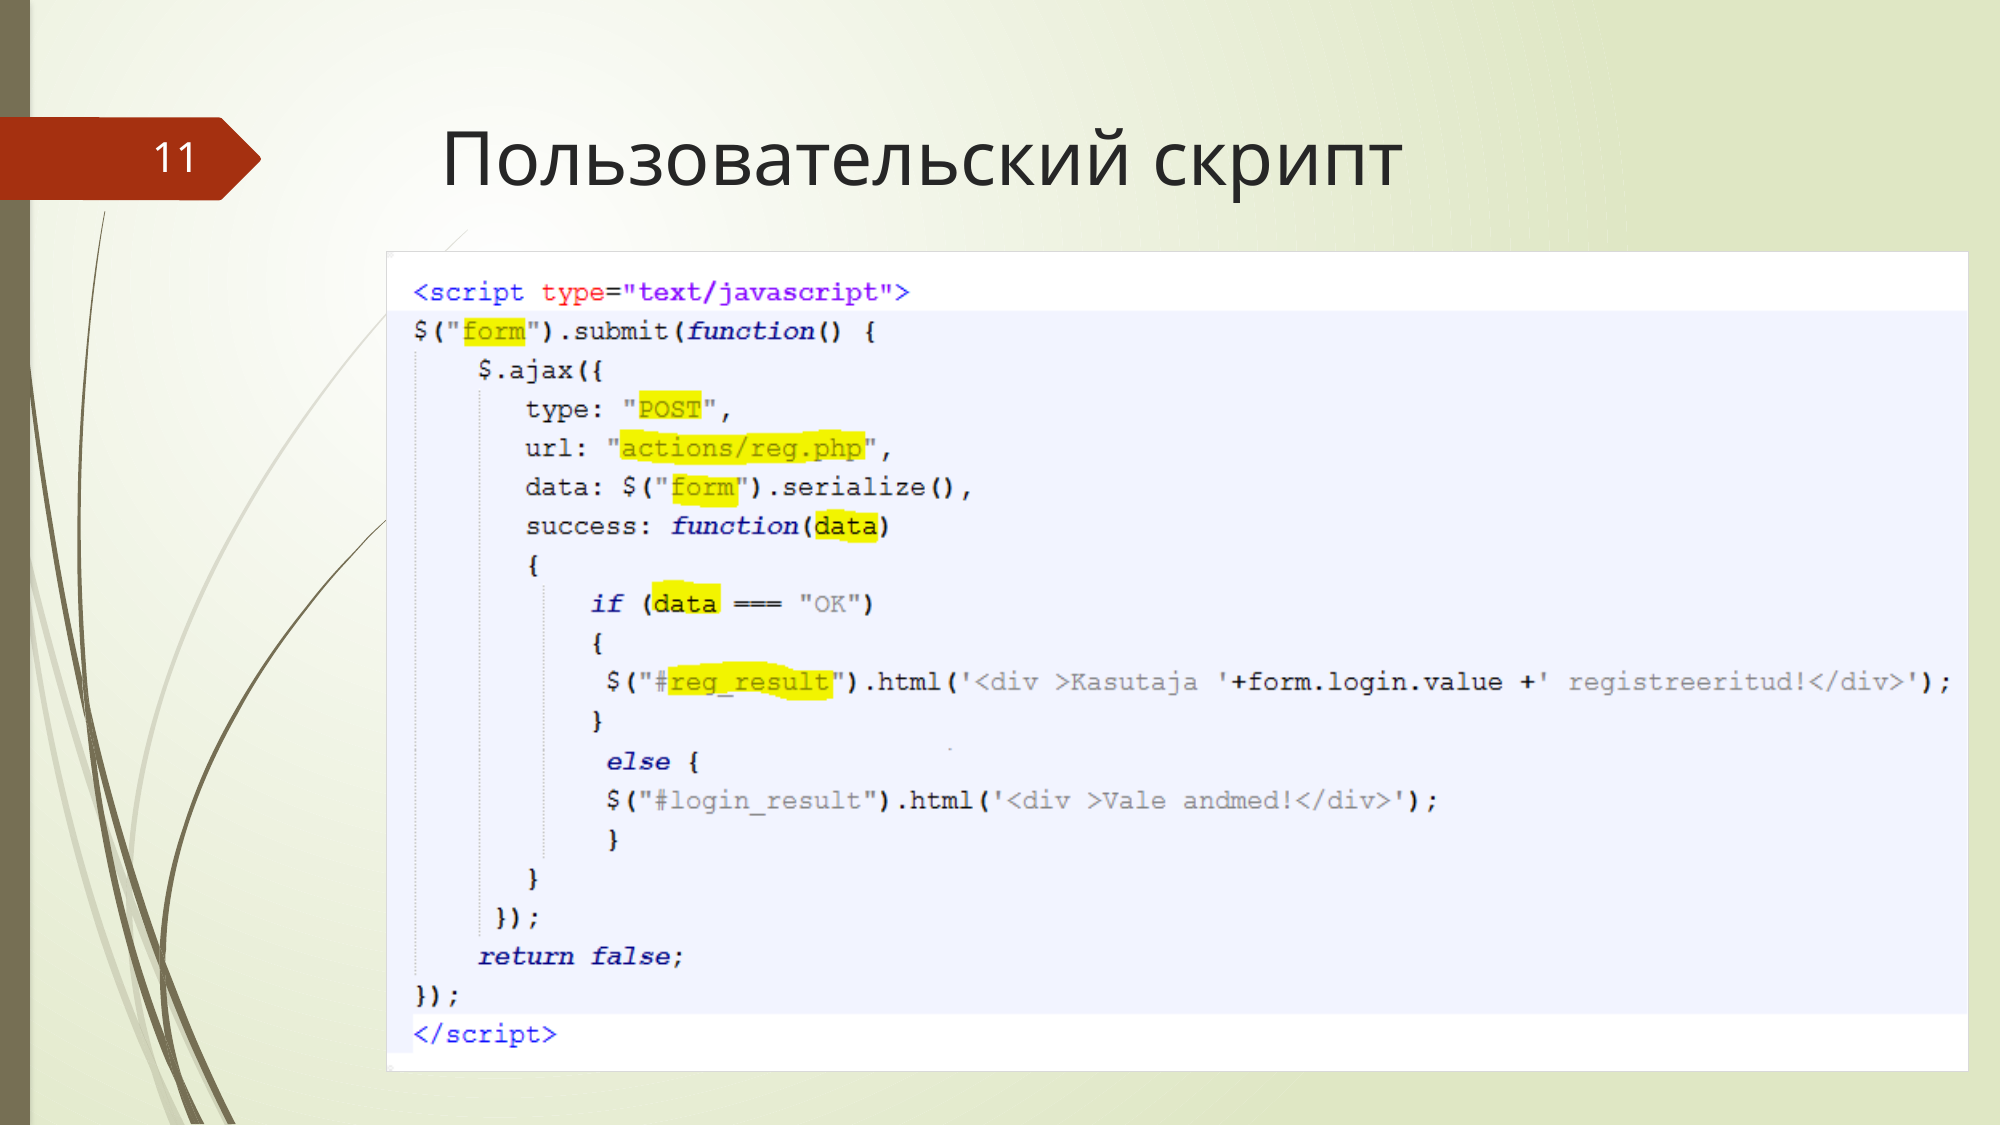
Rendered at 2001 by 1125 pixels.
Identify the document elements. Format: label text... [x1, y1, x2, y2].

picture [386, 251, 1969, 1072]
title Пользовательский скрипт [425, 102, 1888, 251]
slide_number 11 [87, 129, 216, 190]
